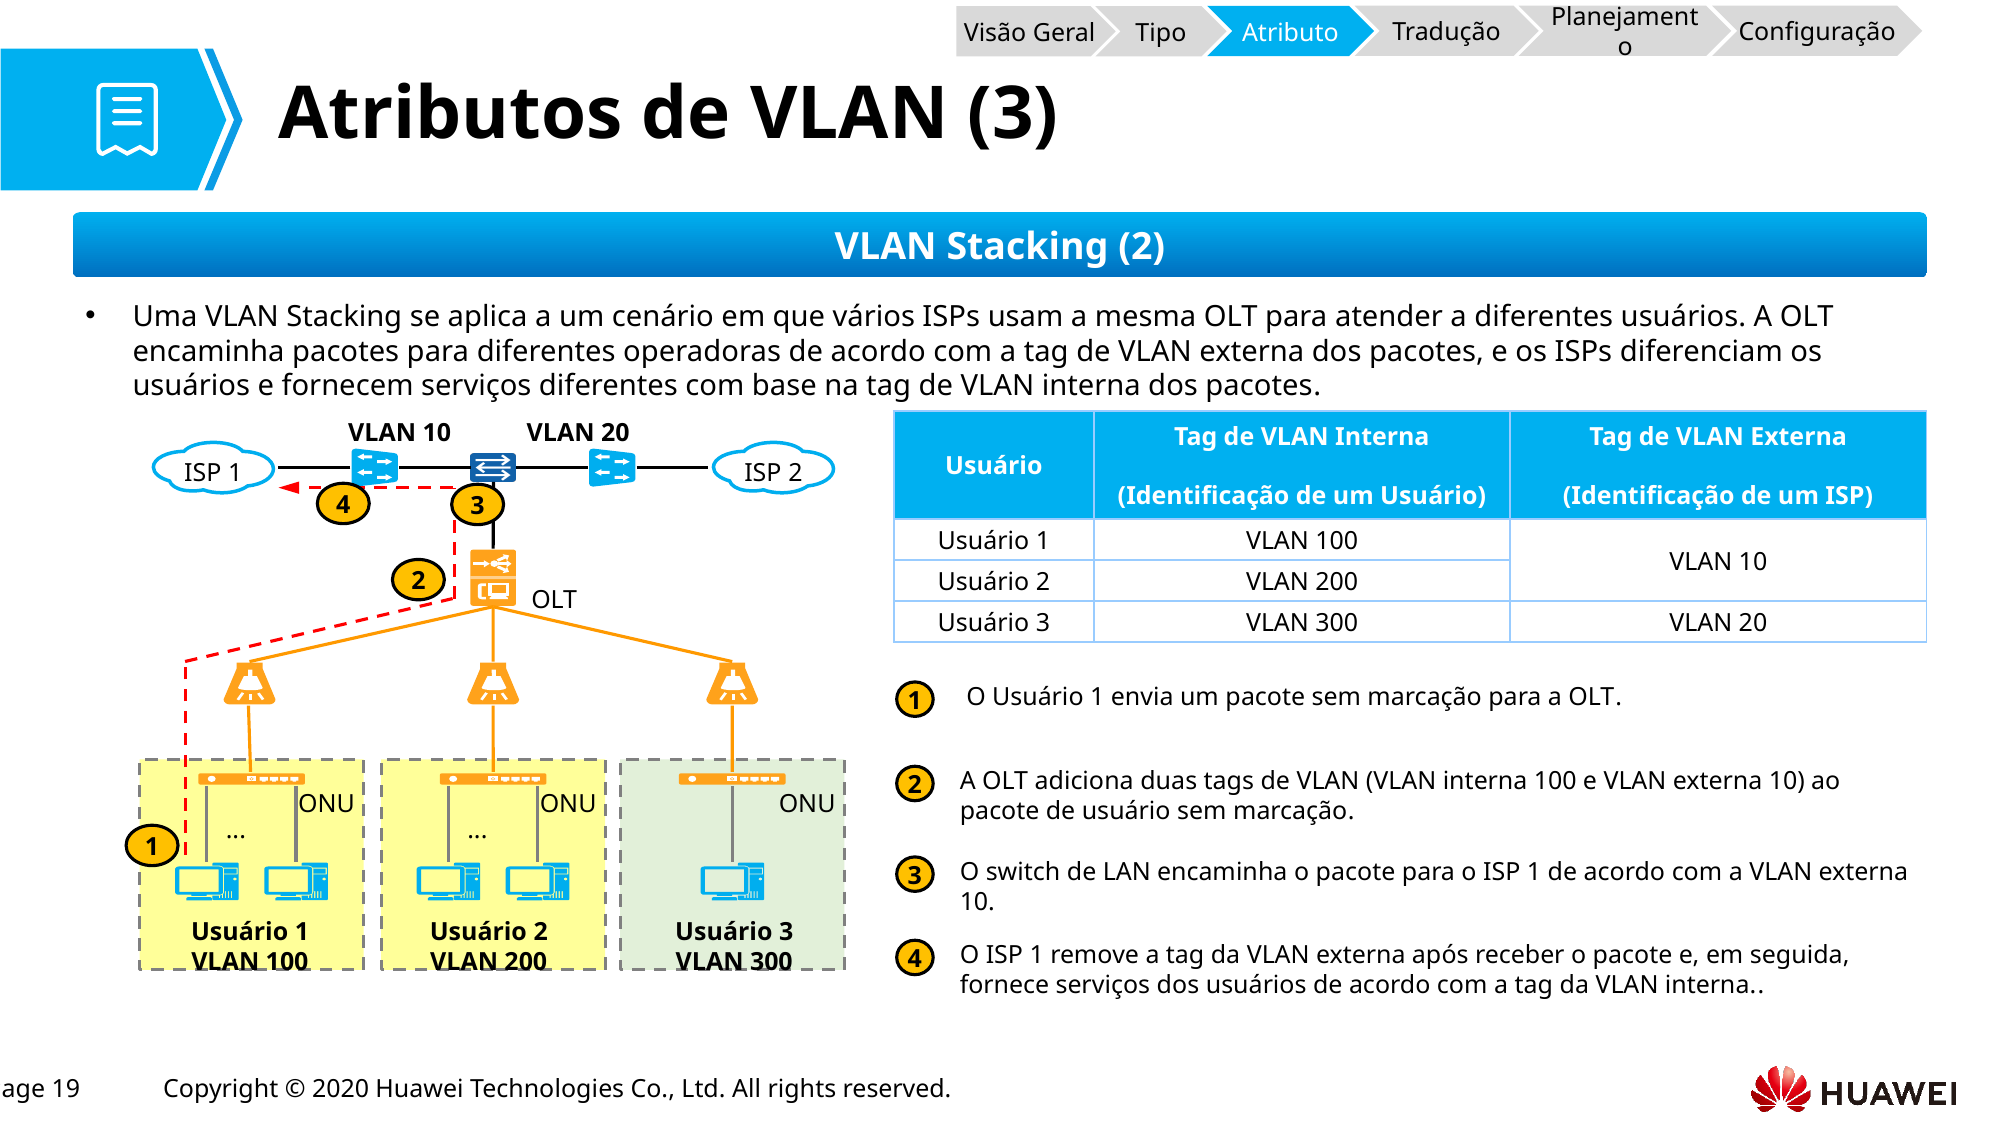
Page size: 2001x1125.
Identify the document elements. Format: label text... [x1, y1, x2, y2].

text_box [956, 5, 1923, 57]
table_header Tag de VLAN Interna (Identificação de um Usuário) [1095, 412, 1509, 518]
picture [1751, 1066, 1956, 1112]
table_cell Usuário 3 [895, 602, 1093, 641]
table_cell VLAN 300 [1095, 602, 1509, 641]
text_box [896, 672, 1927, 735]
table_cell VLAN 10 [1511, 520, 1926, 600]
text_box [896, 757, 1927, 819]
title Atributos de VLAN (3) [261, 67, 1875, 173]
table_cell VLAN 20 [1511, 602, 1926, 641]
table_header Tag de VLAN Externa (Identificação de um ISP) [1511, 412, 1926, 518]
table_cell Usuário 2 [895, 561, 1093, 600]
table_cell Usuário 1 [895, 520, 1093, 559]
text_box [896, 931, 1927, 993]
table_cell VLAN 100 [1095, 520, 1509, 559]
text_box Uma VLAN Stacking se aplica a um cenário em que vários ISPs usam a mesma OLT para atender a diferentes usuários. A OLT encaminha pacotes para diferentes operadoras de acordo com a tag de VLAN externa dos pacotes, e os ISPs diferenciam os usuários e fornecem serviços diferentes com base na tag de VLAN interna dos pacotes. [70, 289, 1928, 409]
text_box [896, 847, 1927, 910]
table_cell VLAN 200 [1095, 561, 1509, 600]
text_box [126, 408, 861, 975]
text_box VLAN Stacking (2) [72, 212, 1928, 278]
table_header Usuário [895, 412, 1093, 518]
